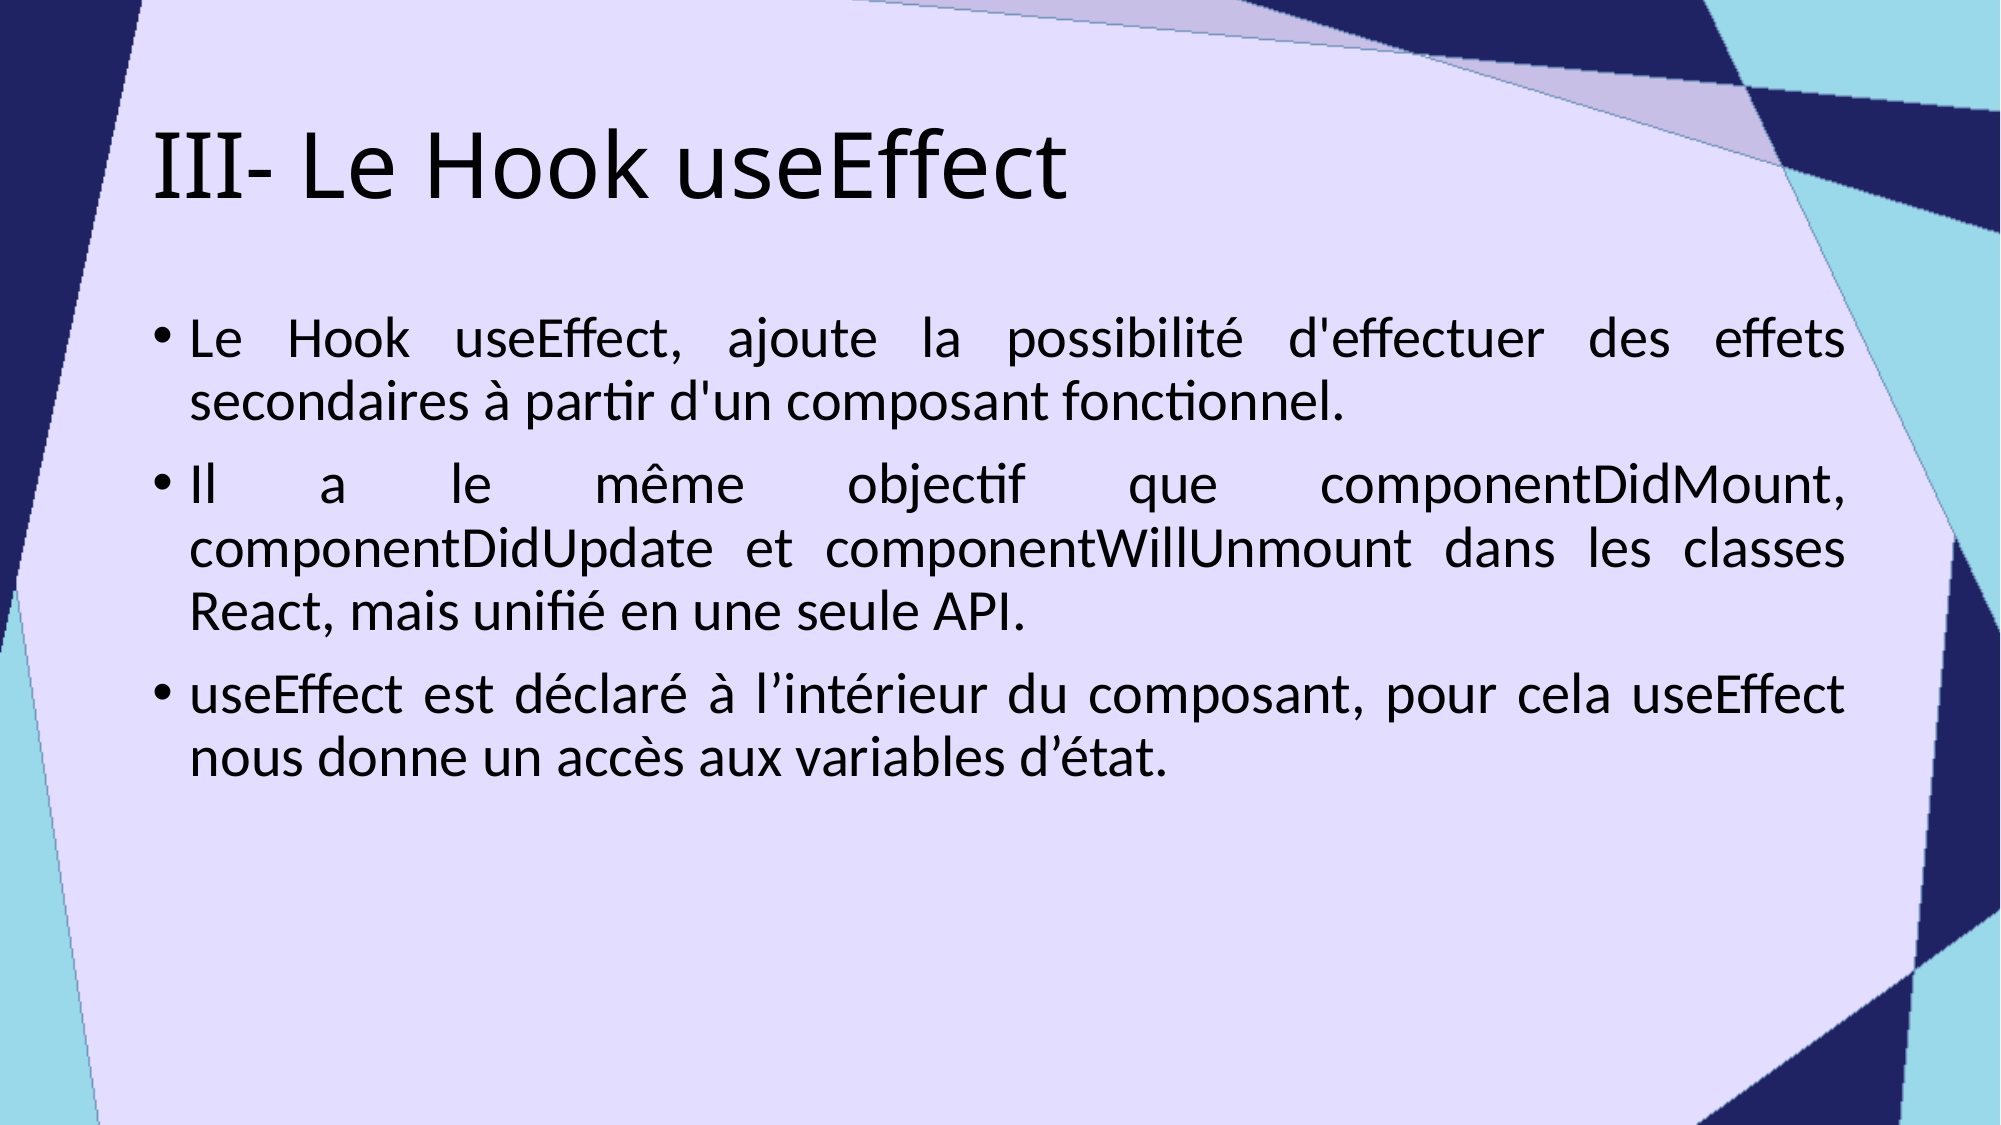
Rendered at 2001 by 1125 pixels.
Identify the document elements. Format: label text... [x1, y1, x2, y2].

title III- Le Hook useEffect [137, 59, 1863, 278]
picture [0, 0, 2001, 1125]
list Le Hook useEffect, ajoute la possibilité d'effectuer des effets secondaires à partir d'un composant fonctionnel. Il a le même objectif que componentDidMount, componentDidUpdate et componentWillUnmount dans les classes React, mais unifié en une seule API. useEffect est déclaré à l’intérieur du composant, pour cela useEffect nous donne un accès aux variables d’état. [137, 299, 1863, 1014]
